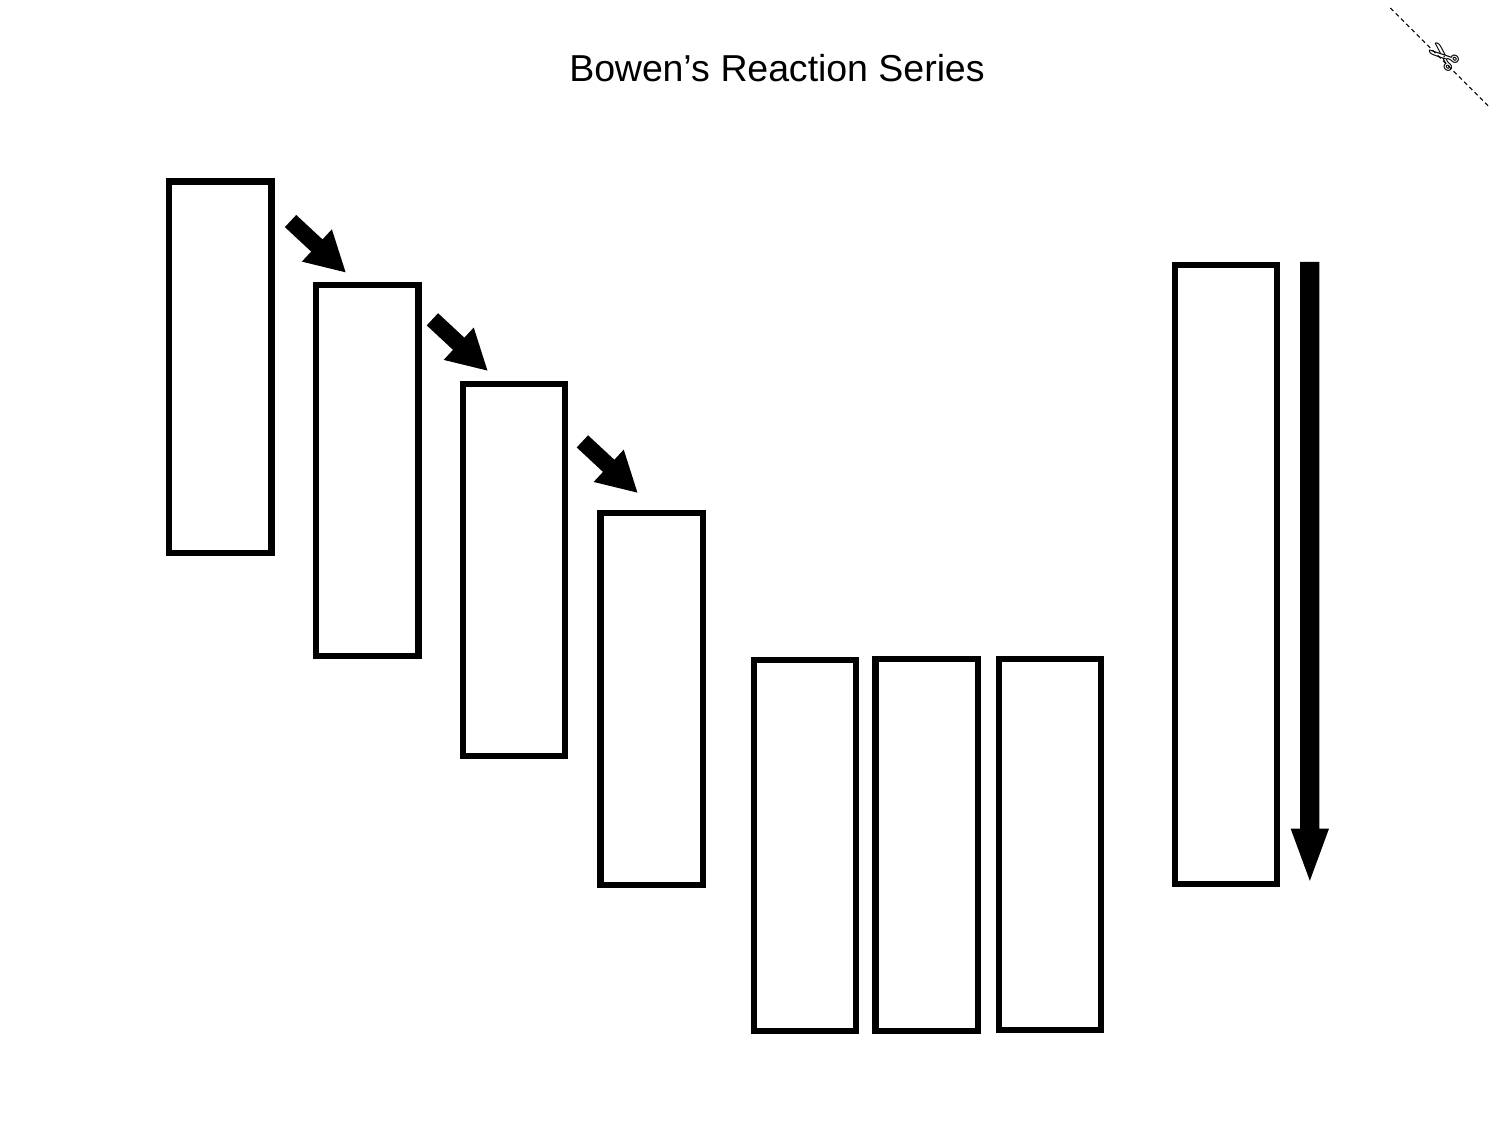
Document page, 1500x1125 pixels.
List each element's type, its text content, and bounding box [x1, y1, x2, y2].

text_box [875, 658, 979, 1032]
text_box [425, 311, 489, 373]
text_box [998, 658, 1102, 1031]
text_box [315, 284, 420, 657]
text_box [1289, 260, 1331, 884]
text_box [168, 180, 273, 554]
text_box [575, 433, 639, 495]
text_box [1390, 8, 1491, 108]
text_box [600, 512, 704, 886]
text_box Bowen’s Reaction Series [554, 36, 1000, 97]
text_box [753, 659, 857, 1032]
text_box [462, 383, 566, 757]
text_box [1174, 264, 1278, 885]
text_box [283, 213, 348, 274]
